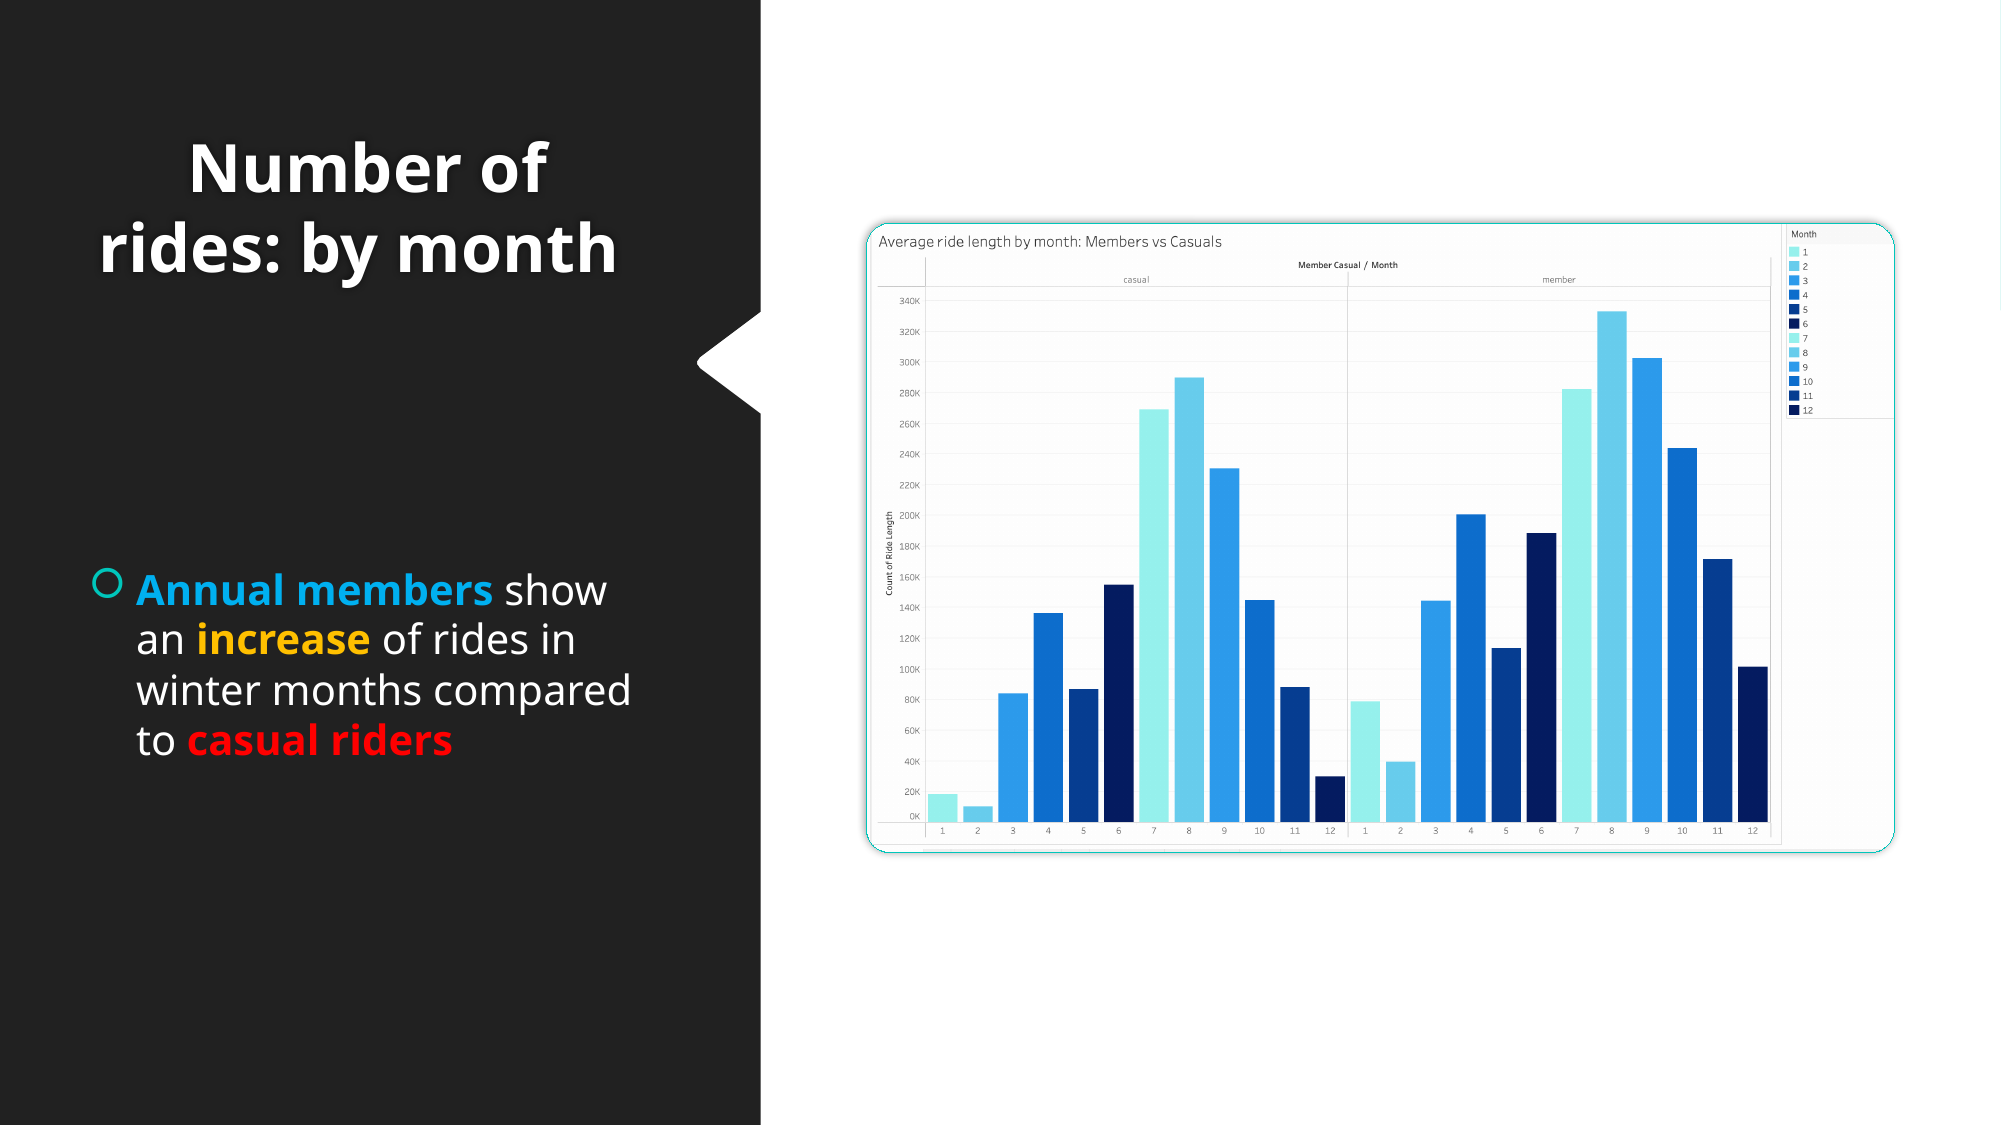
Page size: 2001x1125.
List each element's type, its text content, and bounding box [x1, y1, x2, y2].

text_box Annual members show an increase of rides in winter months compared to casual riders [74, 335, 661, 992]
text_box [0, 0, 762, 1125]
title Number of rides: by month [74, 75, 661, 294]
text_box [698, 0, 2000, 1125]
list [865, 222, 1895, 854]
